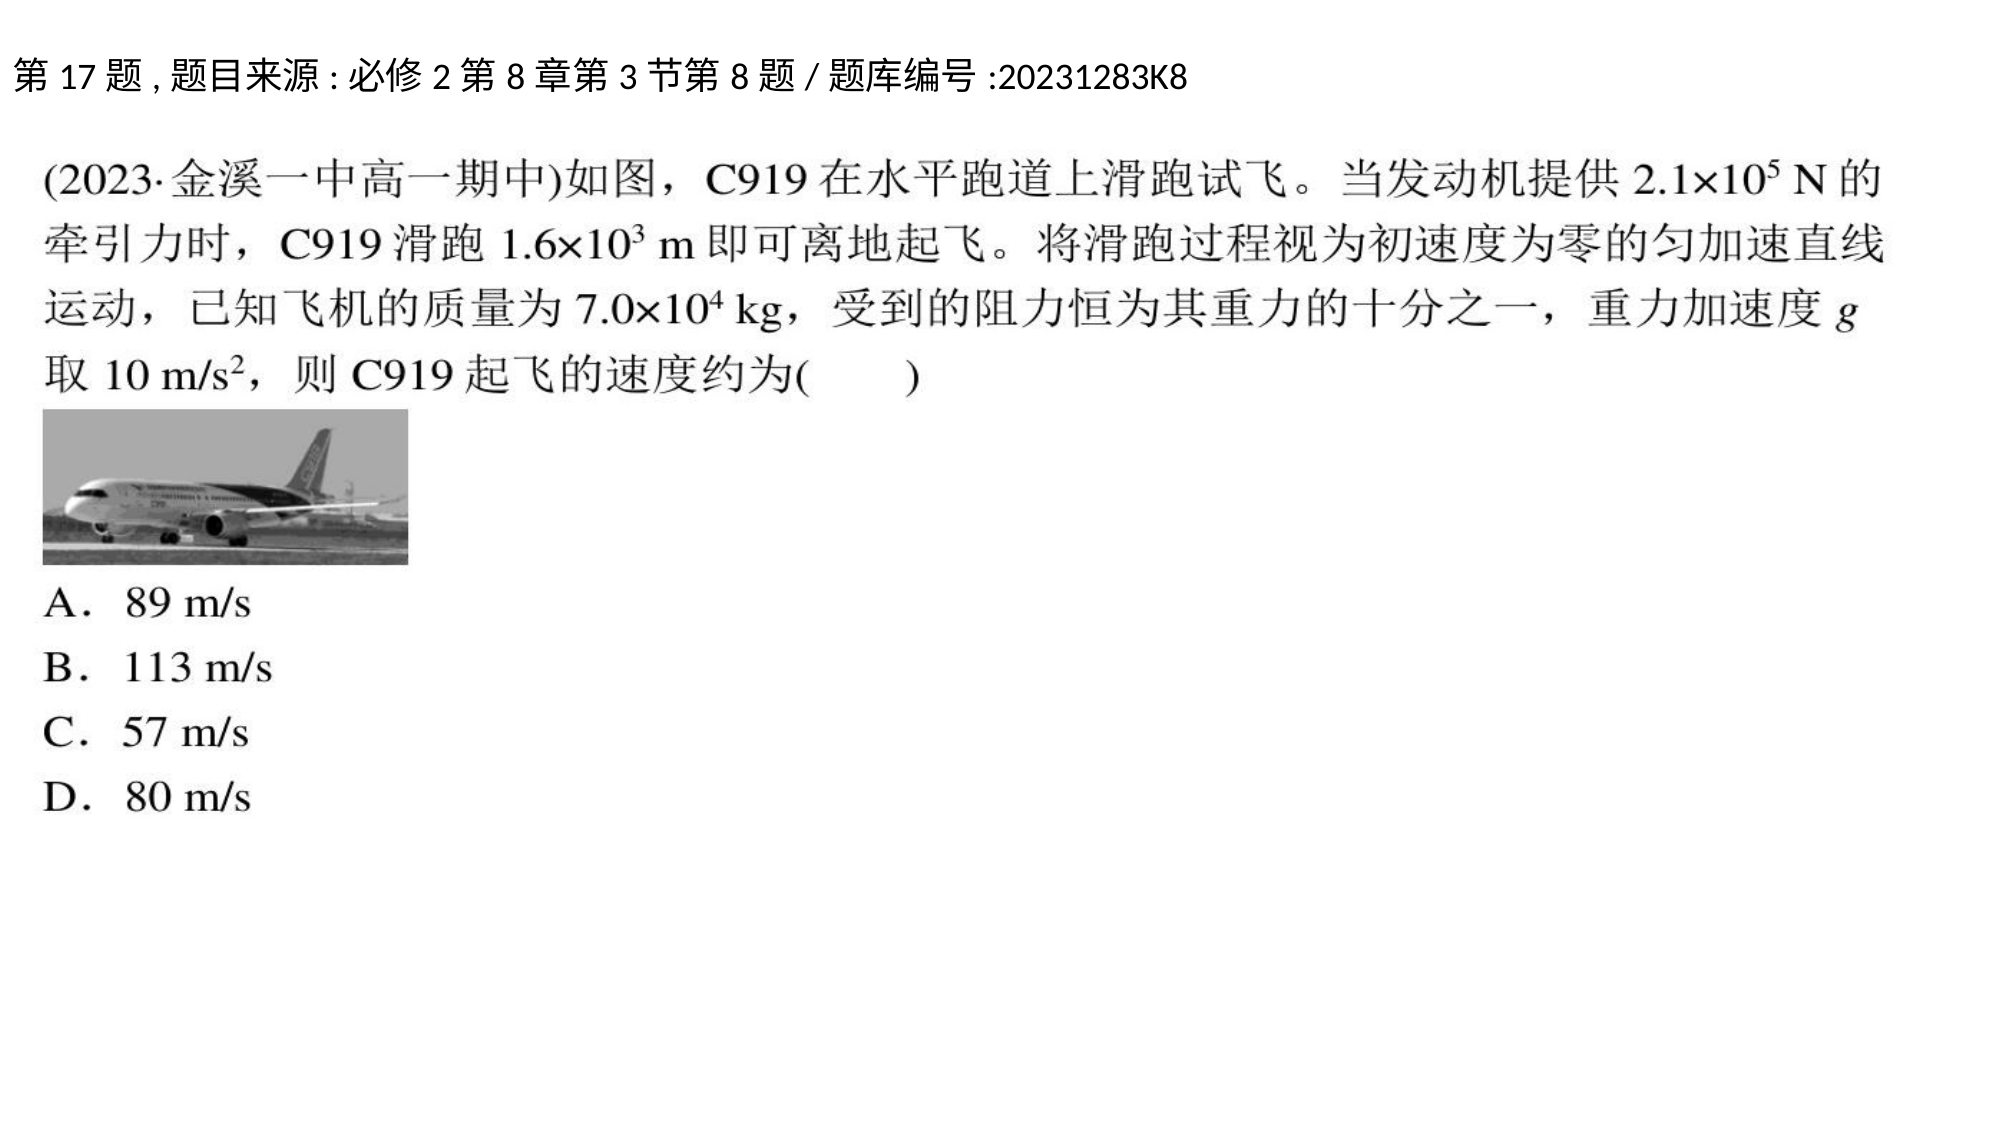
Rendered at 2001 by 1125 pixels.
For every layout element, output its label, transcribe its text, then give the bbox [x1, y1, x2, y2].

picture [0, 149, 1949, 1125]
text_box 第17题,题目来源:必修2第8章第3节第8题/题库编号:20231283K8 [0, 0, 1203, 105]
